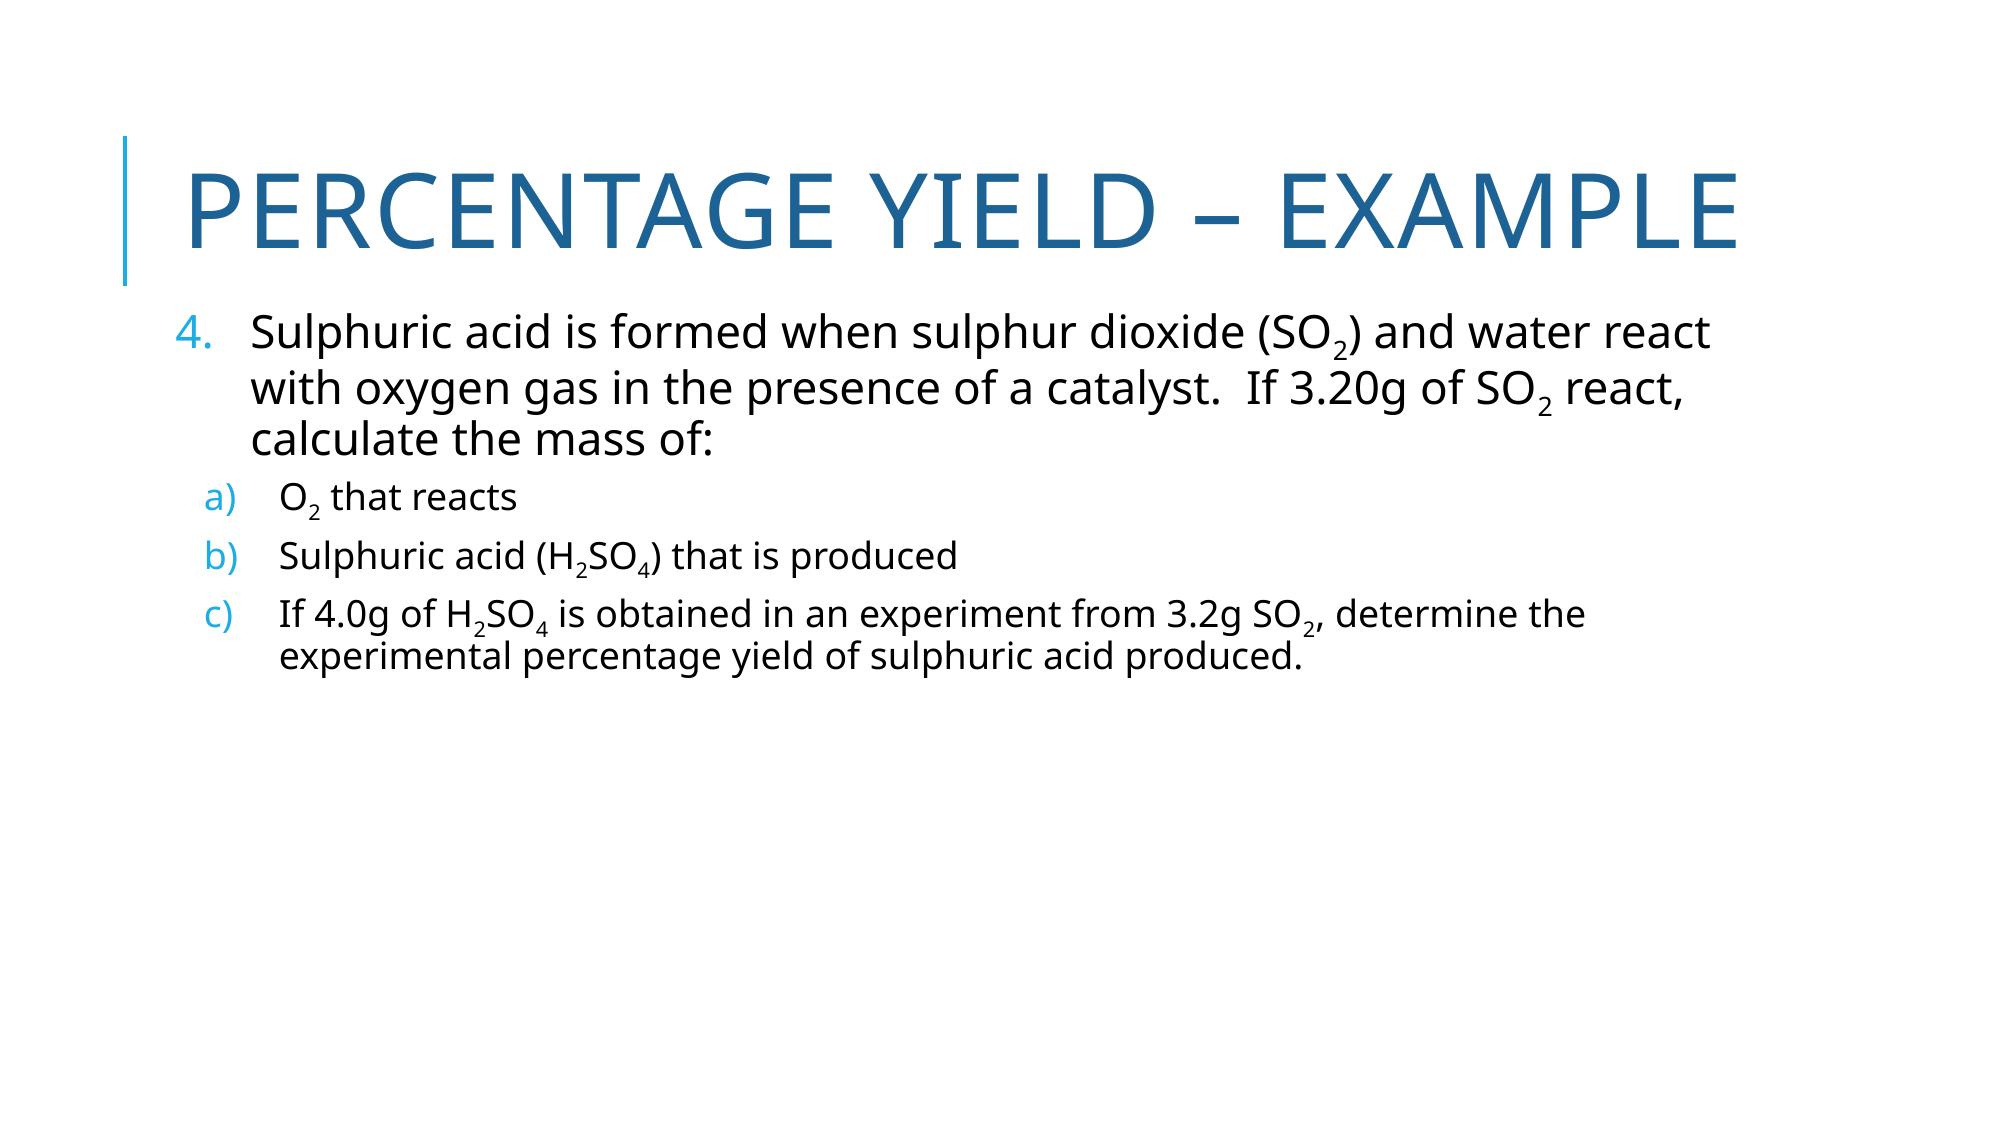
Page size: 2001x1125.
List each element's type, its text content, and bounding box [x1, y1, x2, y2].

list Sulphuric acid is formed when sulphur dioxide (SO2) and water react with oxygen gas in the presence of a catalyst. If 3.20g of SO2 react, calculate the mass of: O2 that reacts Sulphuric acid (H2SO4) that is produced If 4.0g of H2SO4 is obtained in an experiment from 3.2g SO2, determine the experimental percentage yield of sulphuric acid produced. [168, 296, 1763, 1035]
title Percentage yield – example [168, 96, 1763, 296]
